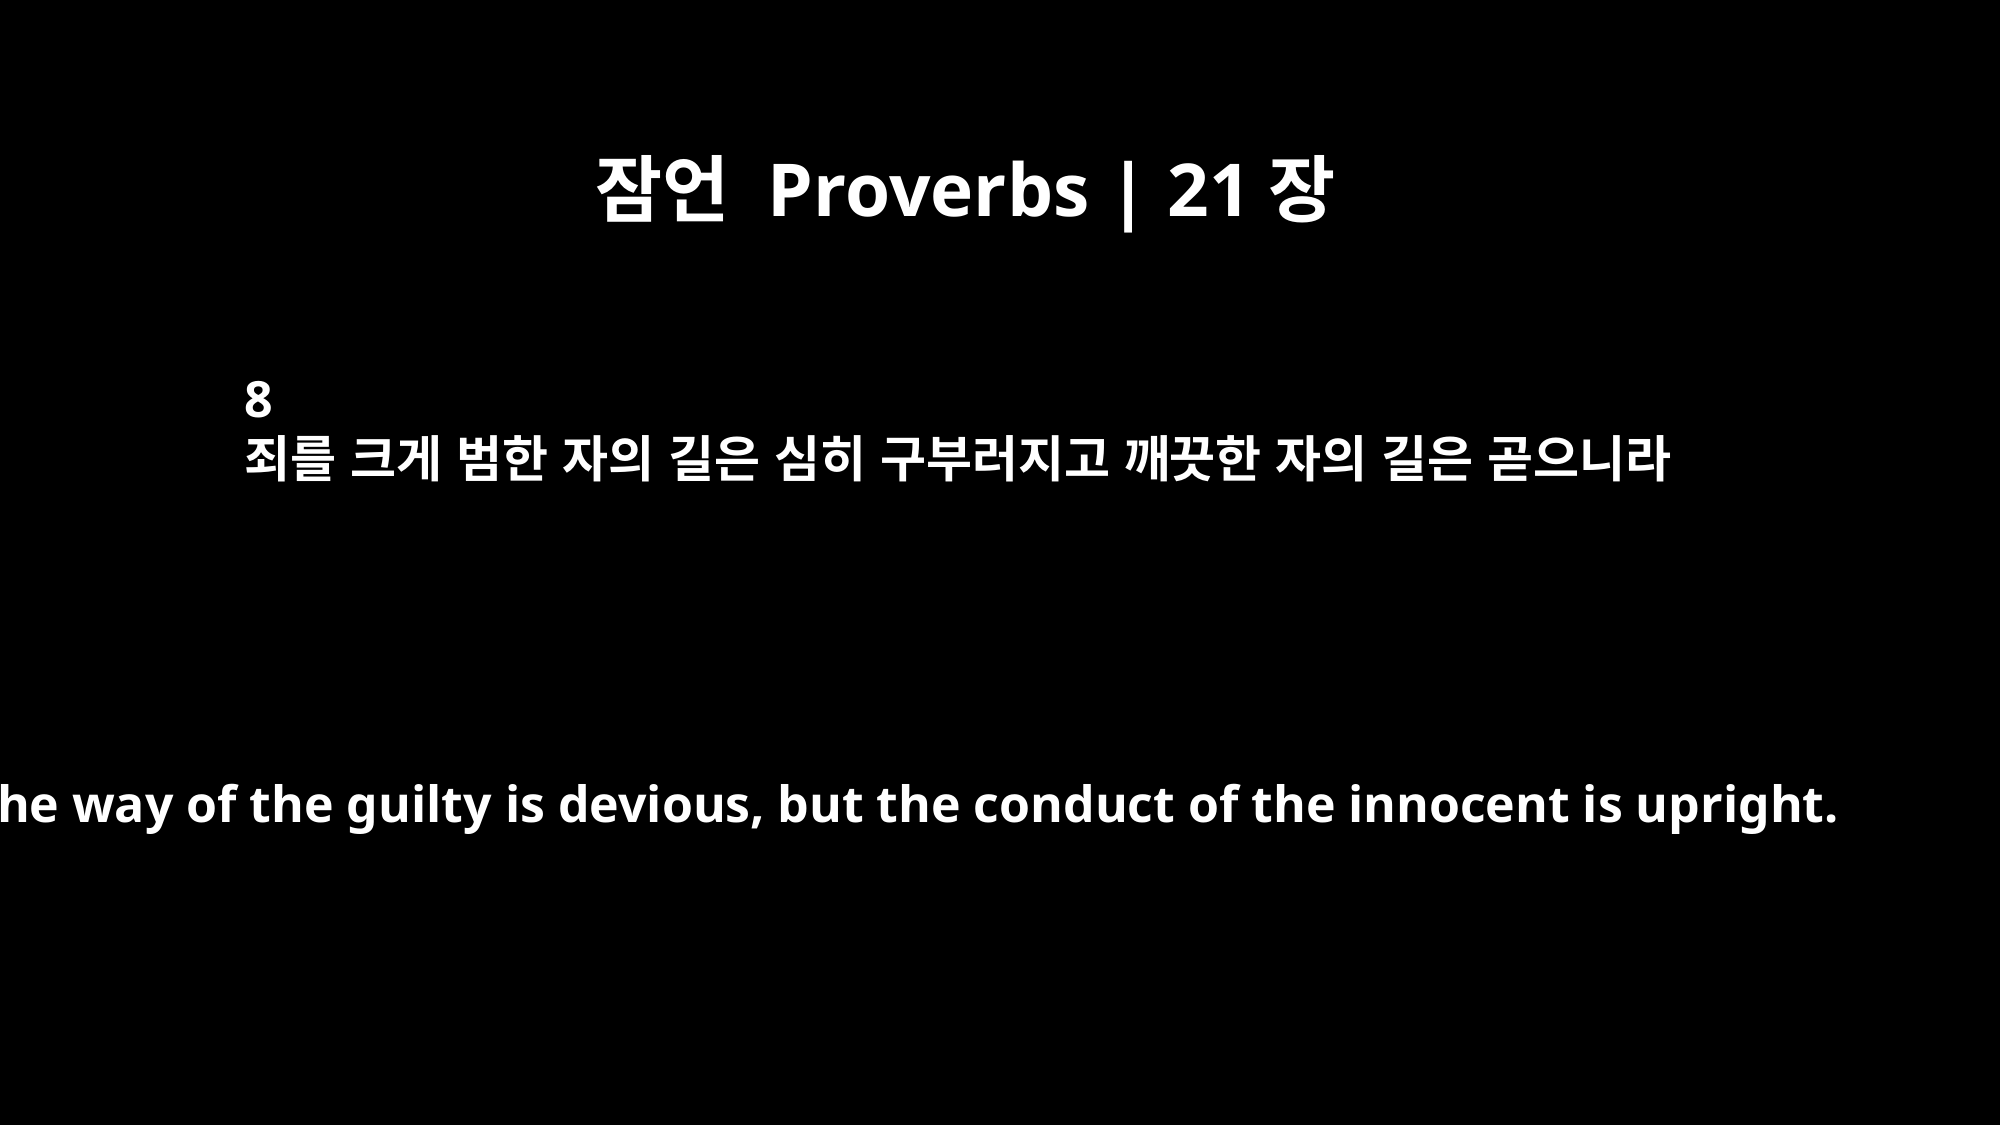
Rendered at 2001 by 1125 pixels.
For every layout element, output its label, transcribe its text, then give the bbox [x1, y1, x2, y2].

text_box 8 죄를 크게 범한 자의 길은 심히 구부러지고 깨끗한 자의 길은 곧으니라 [229, 359, 1688, 495]
text_box The way of the guilty is devious, but the conduct of the innocent is upright. [0, 764, 1855, 840]
text_box 잠언 Proverbs | 21장 [580, 136, 1352, 239]
